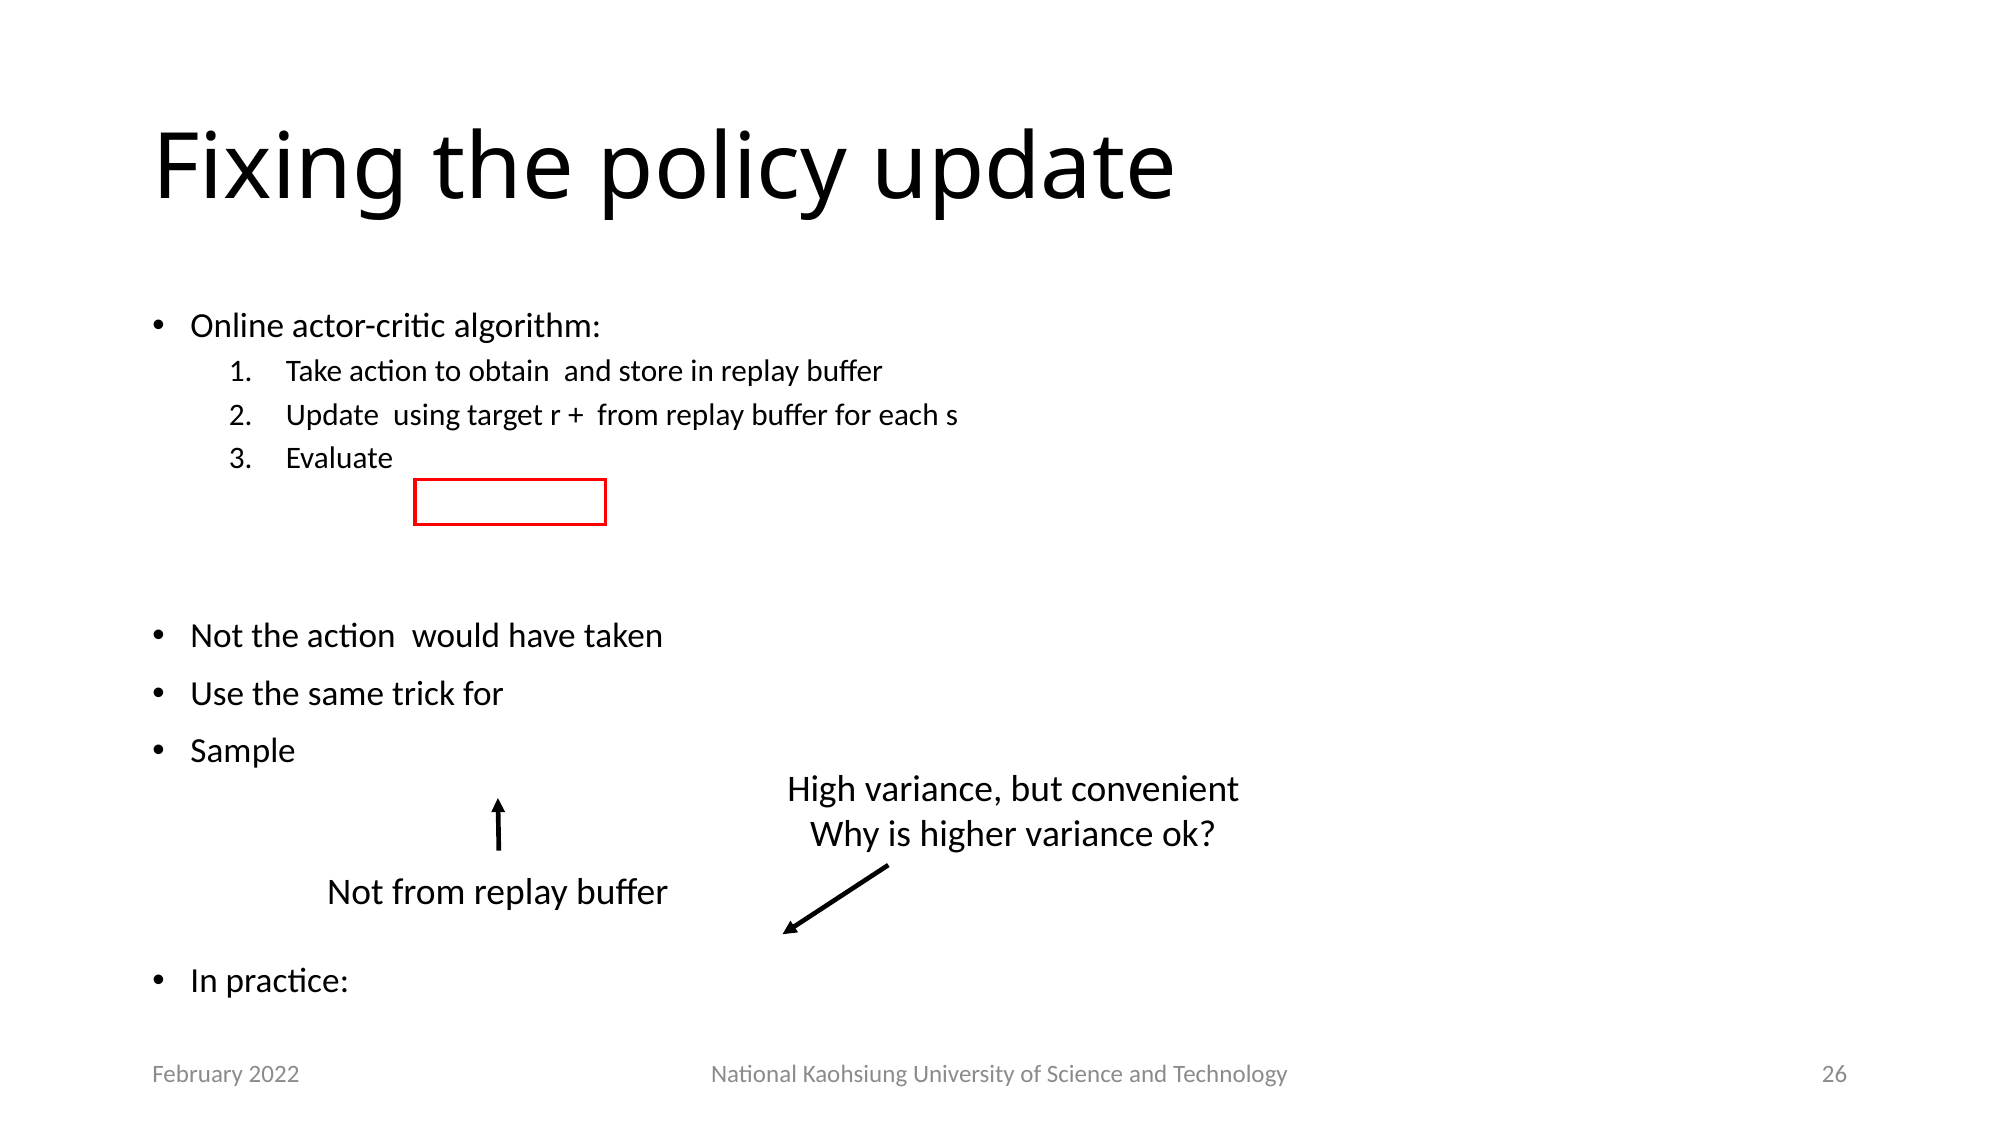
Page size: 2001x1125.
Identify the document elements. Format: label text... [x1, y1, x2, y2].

title Fixing the policy update [137, 59, 1863, 278]
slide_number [137, 1042, 588, 1103]
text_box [291, 798, 705, 932]
text_box [414, 478, 607, 526]
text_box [743, 745, 1284, 935]
footer National Kaohsiung University of Science and Technology [662, 1042, 1338, 1103]
slide_number 26 [1412, 1042, 1863, 1103]
